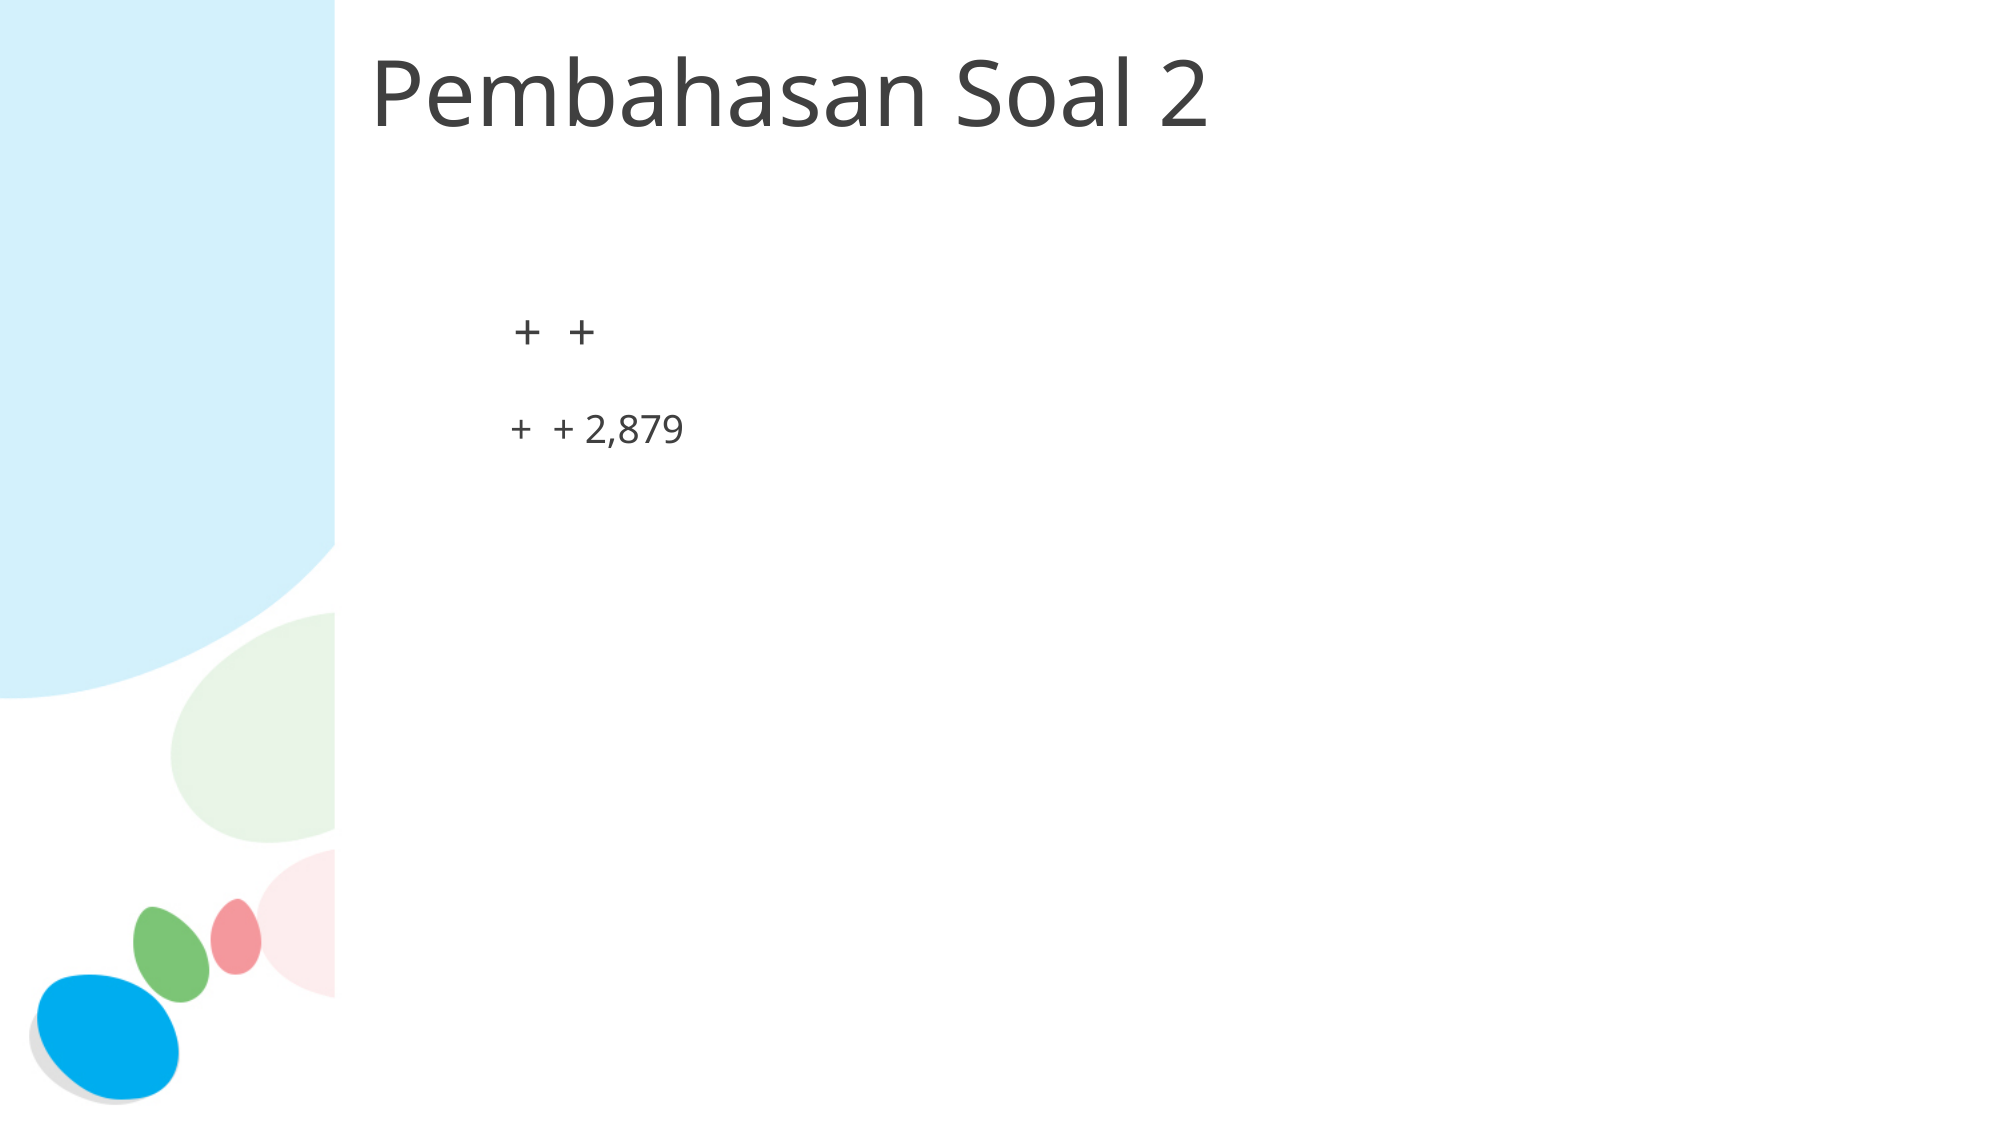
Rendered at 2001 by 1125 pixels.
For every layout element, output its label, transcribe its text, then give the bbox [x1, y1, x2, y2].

picture [0, 0, 2001, 1125]
title Pembahasan Soal 2 [354, 0, 2000, 194]
